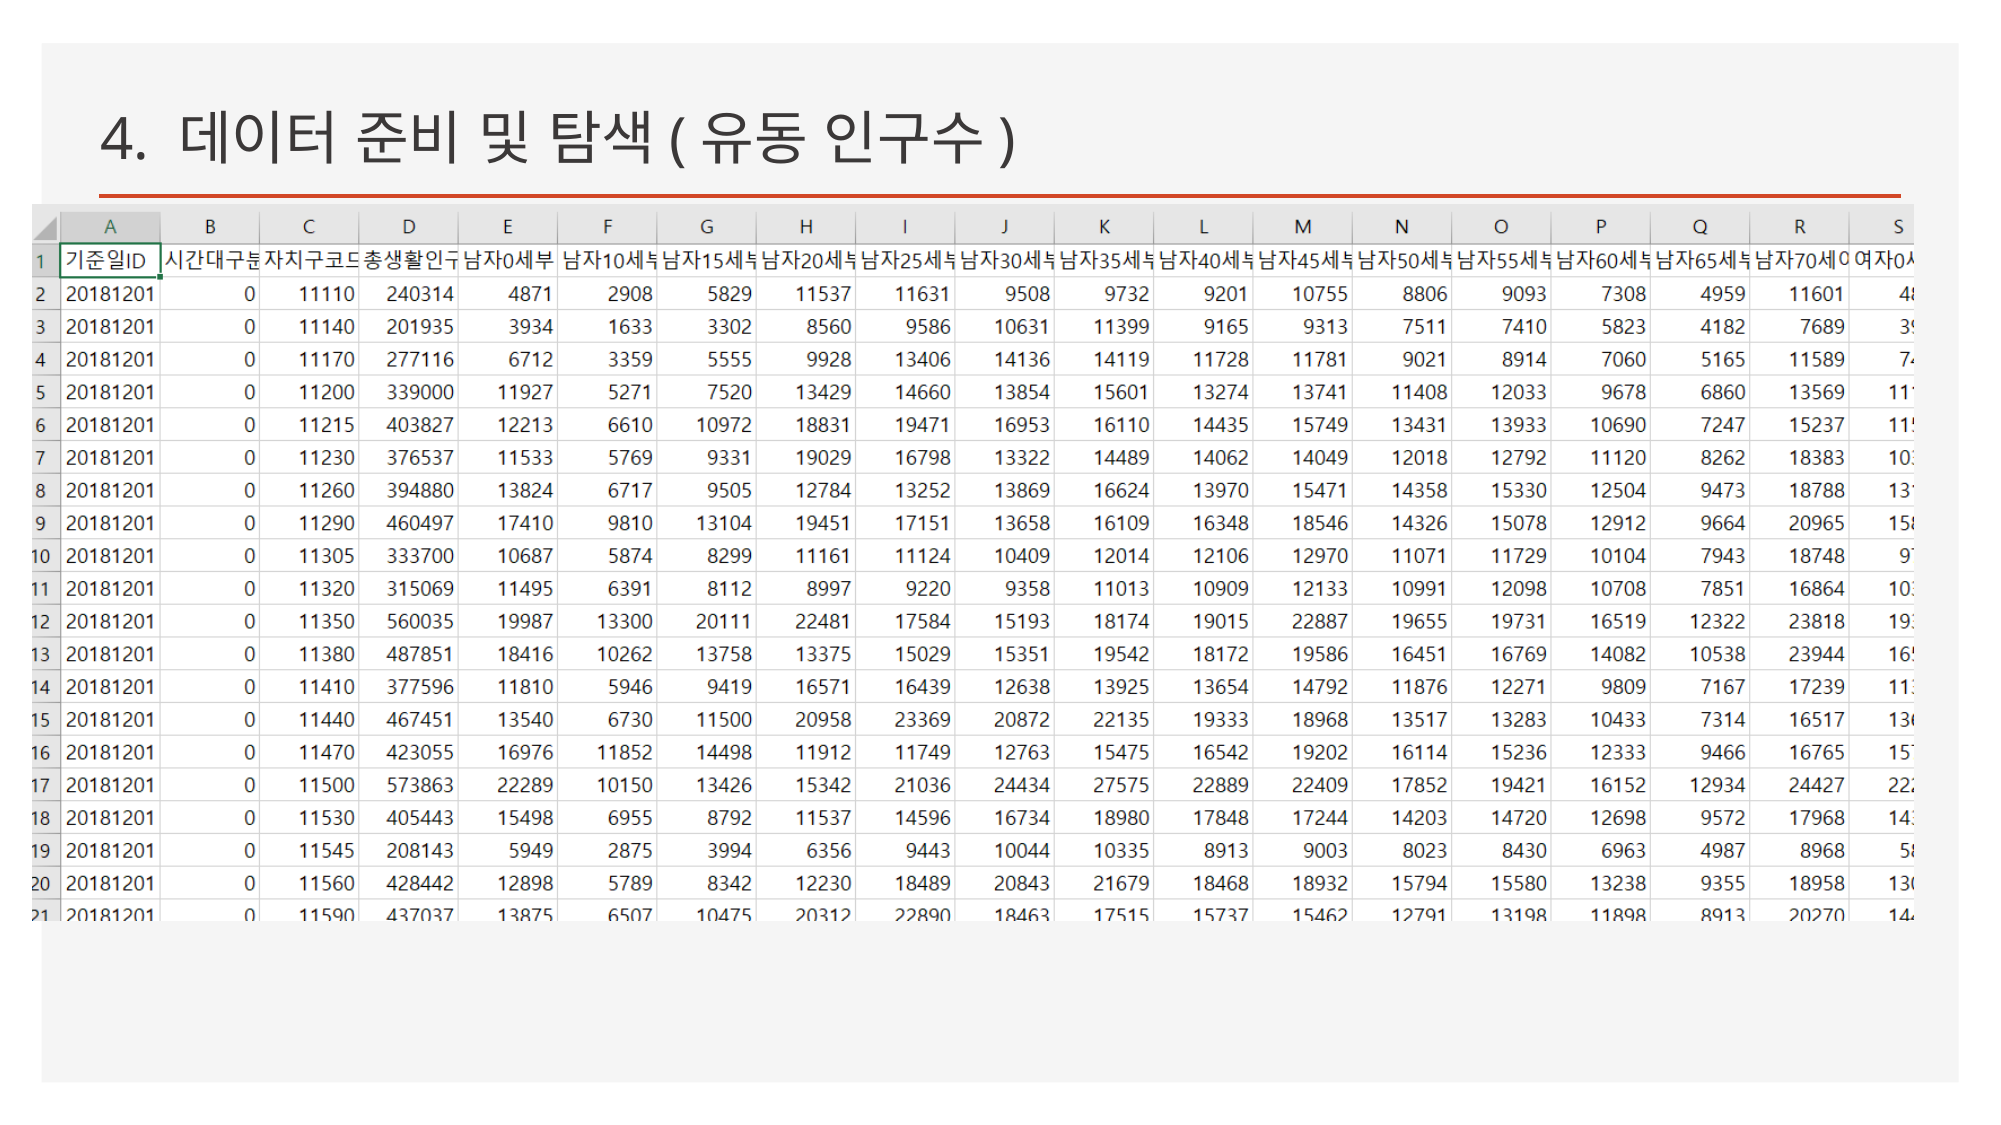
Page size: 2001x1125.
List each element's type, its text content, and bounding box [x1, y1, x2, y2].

title 4. 데이터 준비 및 탐색(유동 인구수) [85, 73, 1214, 179]
picture [32, 204, 1914, 921]
